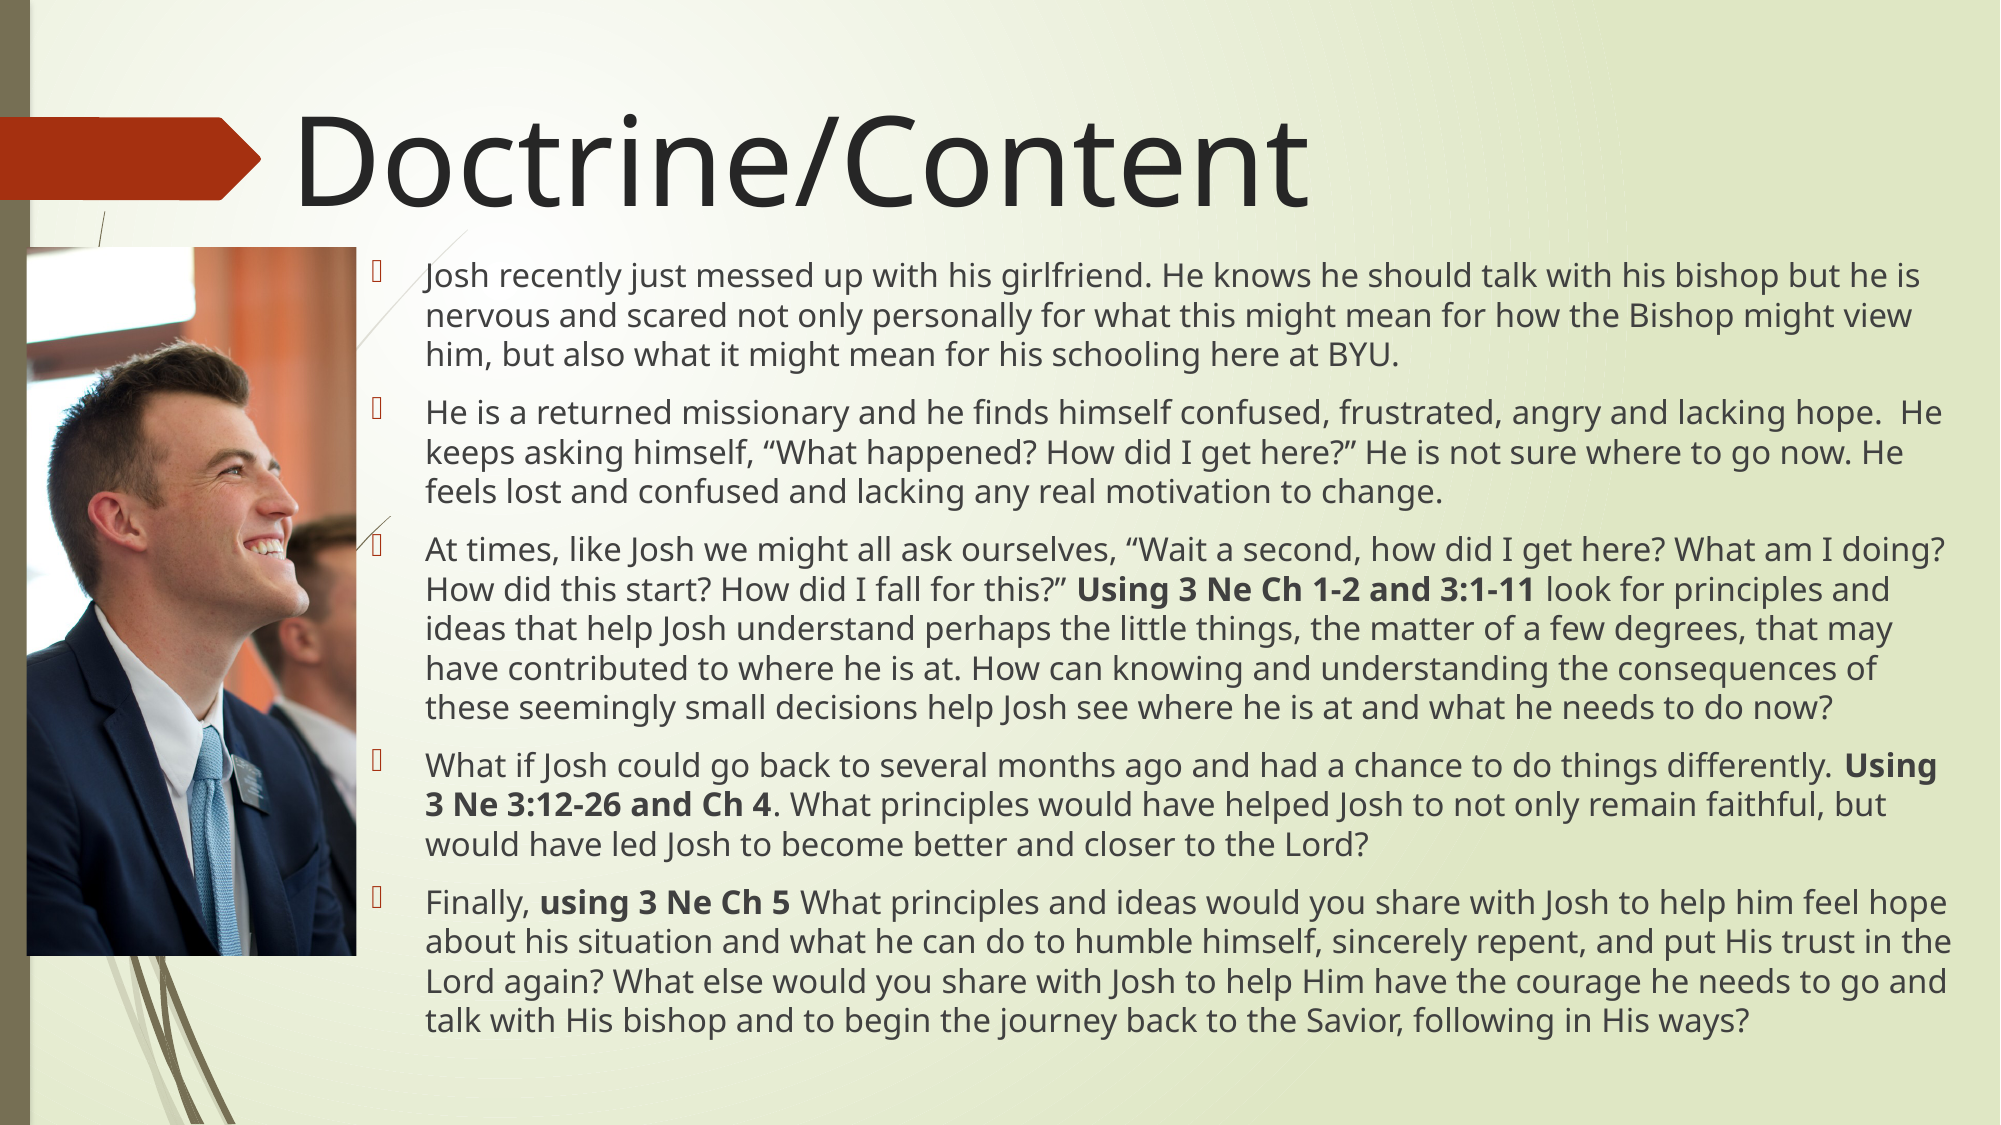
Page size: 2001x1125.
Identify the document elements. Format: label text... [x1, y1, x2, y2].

title Doctrine/Content [275, 73, 1738, 247]
picture [26, 246, 357, 957]
list Josh recently just messed up with his girlfriend. He knows he should talk with his bishop but he is nervous and scared not only personally for what this might mean for how the Bishop might view him, but also what it might mean for his schooling here at BYU. He is a returned missionary and he finds himself confused, frustrated, angry and lacking hope. He keeps asking himself, “What happened? How did I get here?” He is not sure where to go now. He feels lost and confused and lacking any real motivation to change. At times, like Josh we might all ask ourselves, “Wait a second, how did I get here? What am I doing? How did this start? How did I fall for this?” Using 3 Ne Ch 1-2 and 3:1-11 look for principles and ideas that help Josh understand perhaps the little things, the matter of a few degrees, that may have contributed to where he is at. How can knowing and understanding the consequences of these seemingly small decisions help Josh see where he is at and what he needs to do now? What if Josh could go back to several months ago and had a chance to do things differently. Using 3 Ne 3:12-26 and Ch 4. What principles would have helped Josh to not only remain faithful, but would have led Josh to become better and closer to the Lord? Finally, using 3 Ne Ch 5 What principles and ideas would you share with Josh to help him feel hope about his situation and what he can do to humble himself, sincerely repent, and put His trust in the Lord again? What else would you share with Josh to help Him have the courage he needs to go and talk with His bishop and to begin the journey back to the Savior, following in His ways? [356, 247, 1981, 1113]
